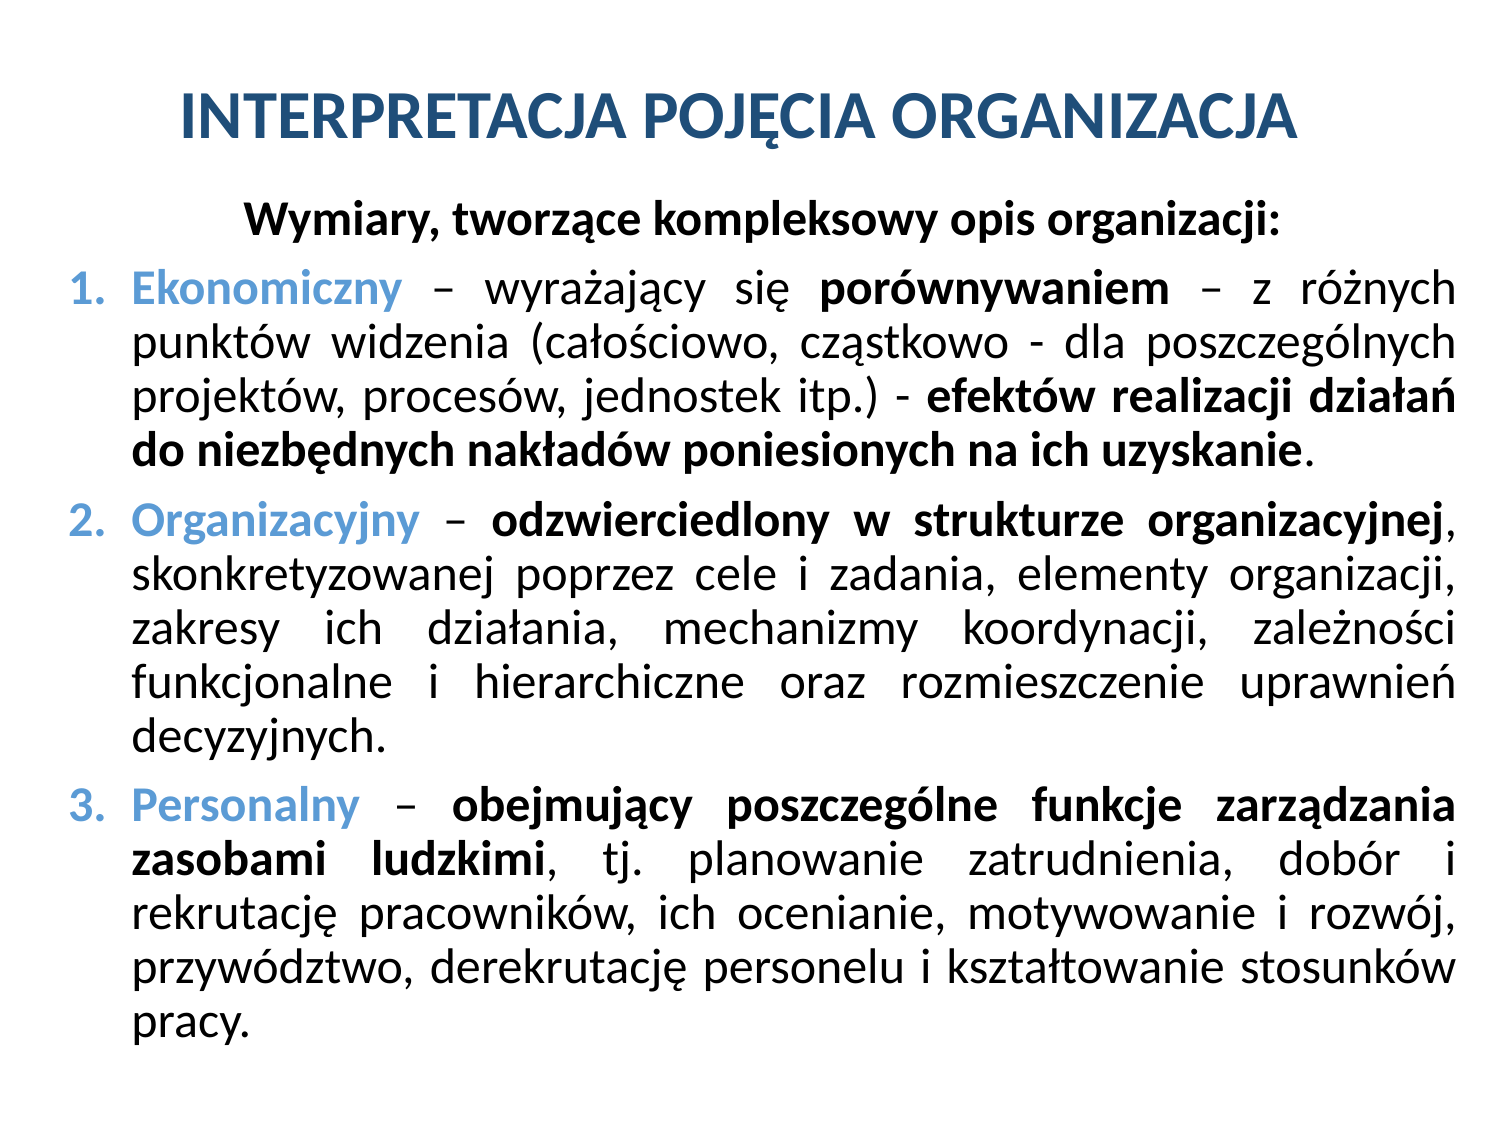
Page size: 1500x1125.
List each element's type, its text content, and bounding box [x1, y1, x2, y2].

title INTERPRETACJA POJĘCIA ORGANIZACJA [164, 66, 1459, 168]
list Wymiary, tworzące kompleksowy opis organizacji: Ekonomiczny – wyrażający się porównywaniem – z różnych punktów widzenia (całościowo, cząstkowo - dla poszczególnych projektów, procesów, jednostek itp.) - efektów realizacji działań do niezbędnych nakładów poniesionych na ich uzyskanie. Organizacyjny – odzwierciedlony w strukturze organizacyjnej, skonkretyzowanej poprzez cele i zadania, elementy organizacji, zakresy ich działania, mechanizmy koordynacji, zależności funkcjonalne i hierarchiczne oraz rozmieszczenie uprawnień decyzyjnych. Personalny – obejmujący poszczególne funkcje zarządzania zasobami ludzkimi, tj. planowanie zatrudnienia, dobór i rekrutację pracowników, ich ocenianie, motywowanie i rozwój, przywództwo, derekrutację personelu i kształtowanie stosunków pracy. [53, 184, 1473, 1071]
